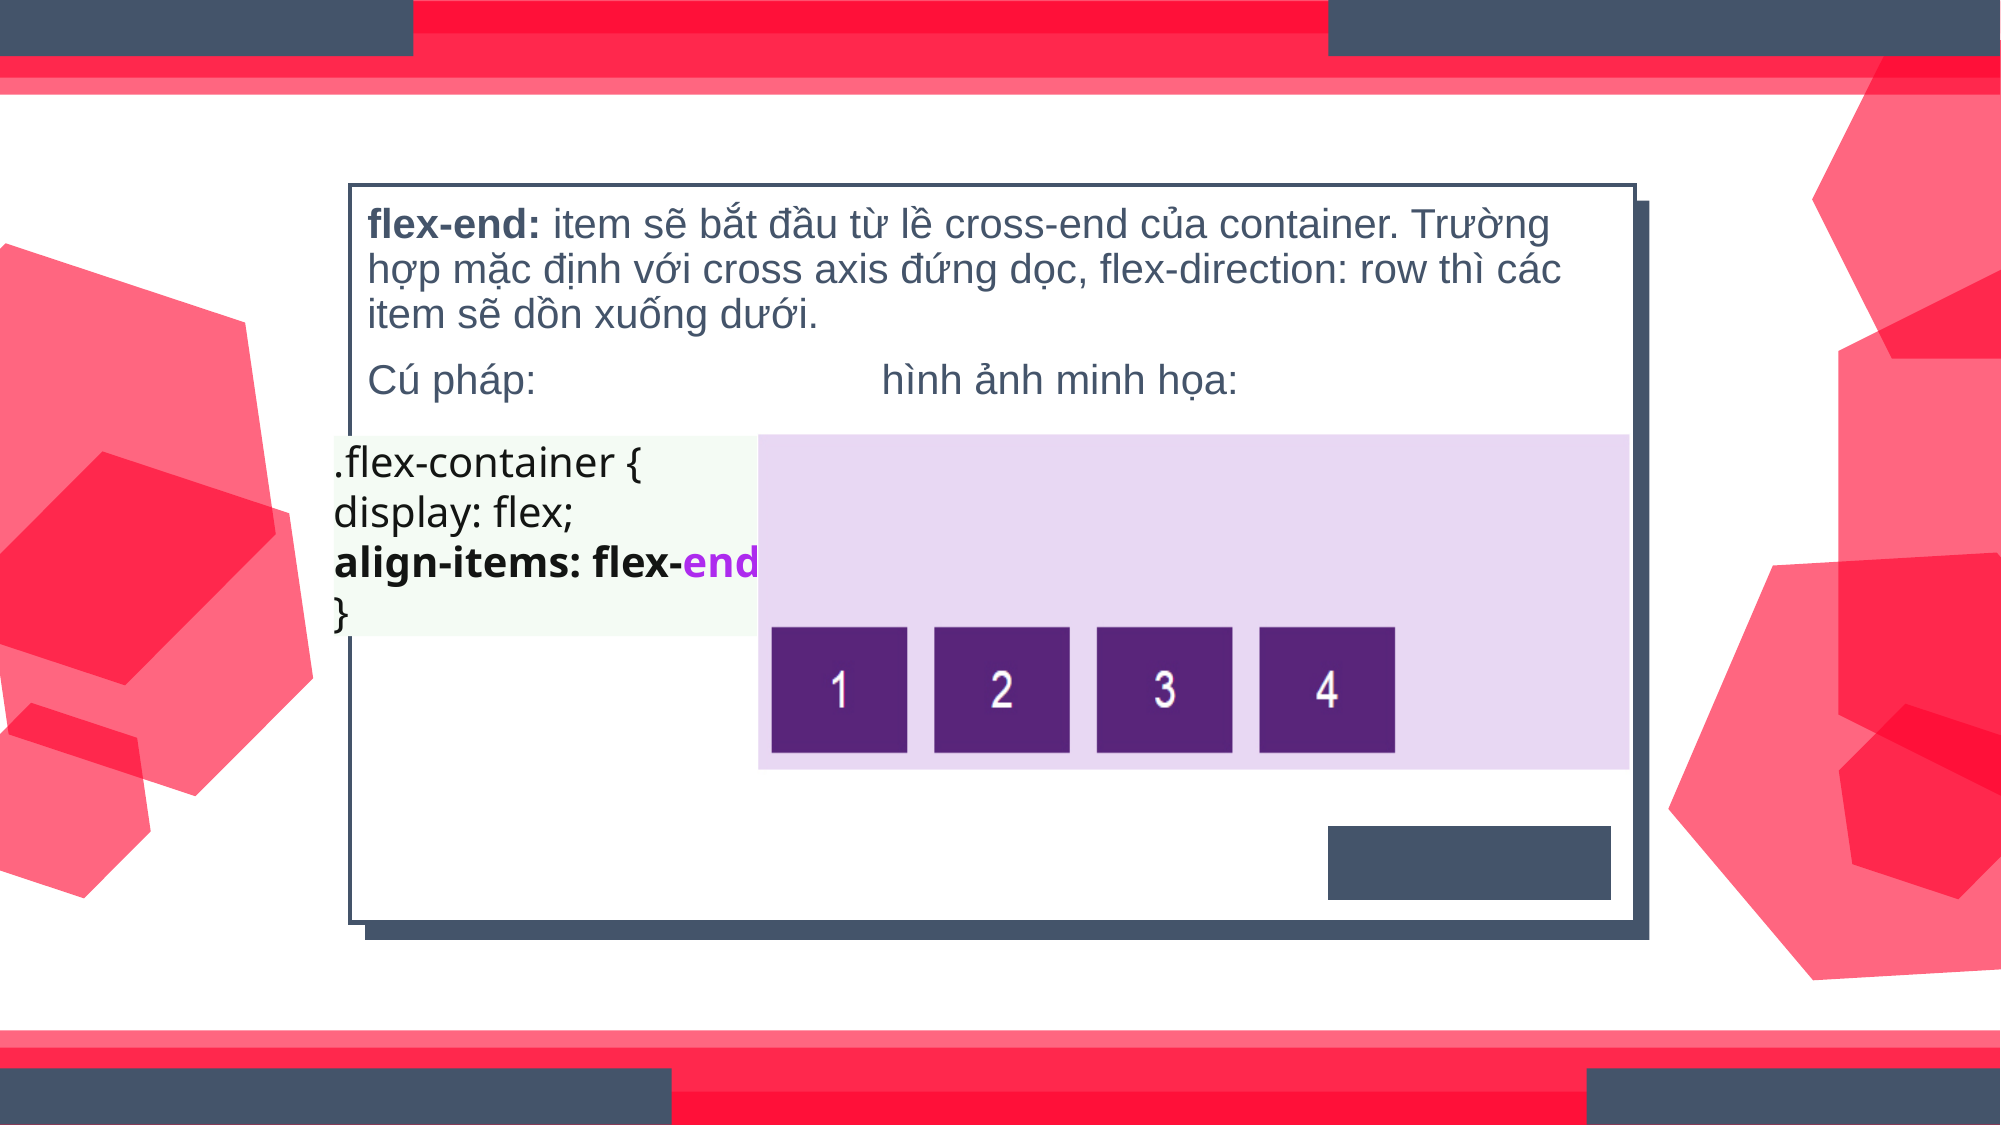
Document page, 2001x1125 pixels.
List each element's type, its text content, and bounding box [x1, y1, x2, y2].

list flex-end: item sẽ bắt đầu từ lề cross-end của container. Trường hợp mặc định với cross axis đứng dọc, flex-direction: row thì các item sẽ dồn xuống dưới. Cú pháp: hình ảnh minh họa: [352, 195, 1590, 435]
text_box .flex-container { display: flex; align-items: flex-end; } [333, 435, 757, 637]
list flex-end: item sẽ bắt đầu từ lề cross-end của container. Trường hợp mặc định với cross axis đứng dọc, flex-direction: row thì các item sẽ dồn xuống dưới. Cú pháp: hình ảnh minh họa: [352, 637, 1590, 931]
picture [757, 433, 1631, 775]
